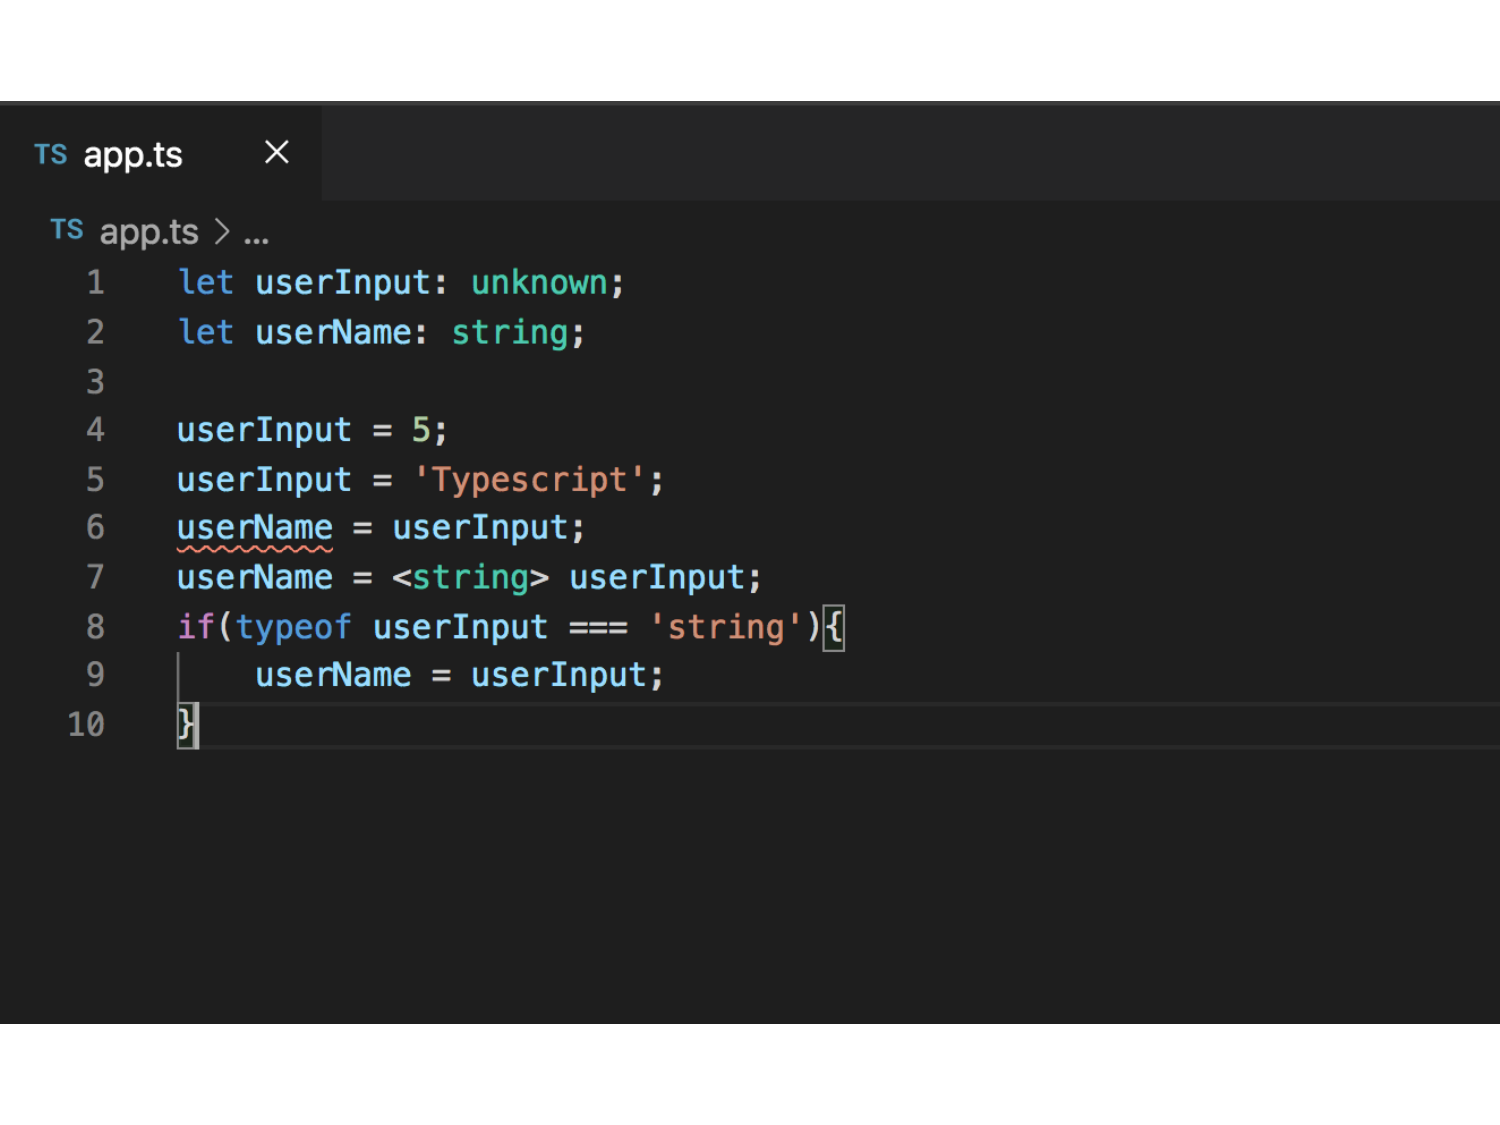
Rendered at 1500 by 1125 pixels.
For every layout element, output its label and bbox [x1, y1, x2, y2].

picture [0, 101, 1500, 1024]
